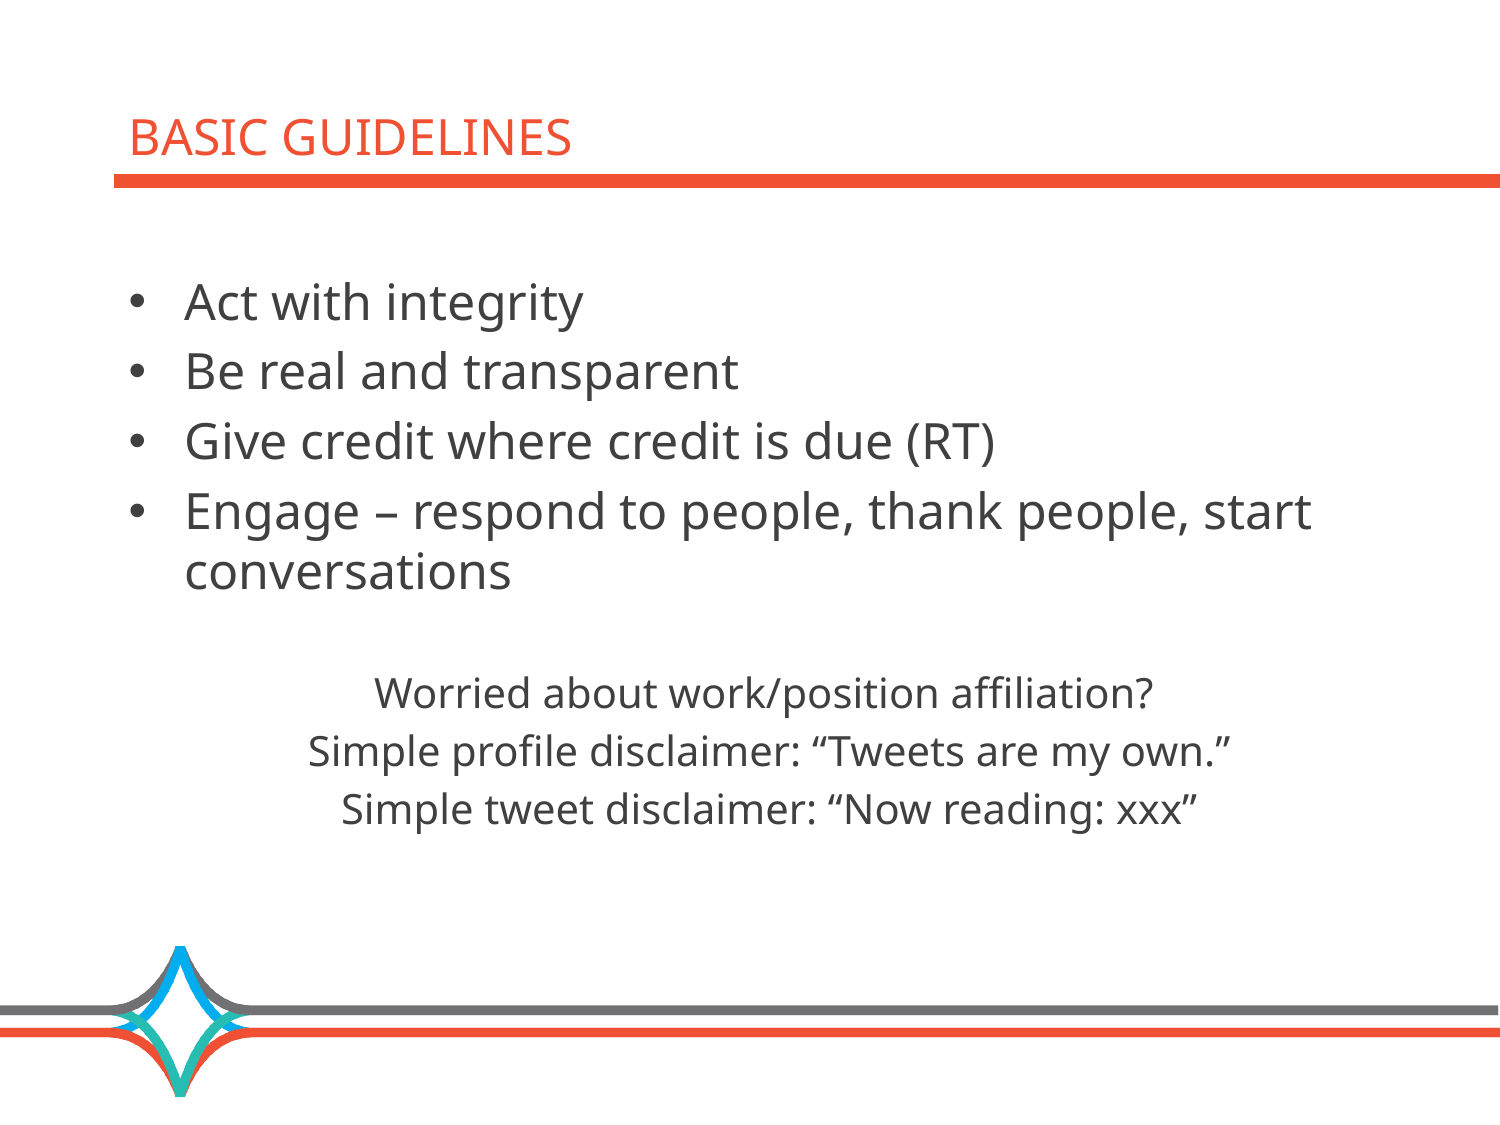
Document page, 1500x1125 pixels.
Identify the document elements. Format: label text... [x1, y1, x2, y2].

list Act with integrity Be real and transparent Give credit where credit is due (RT) Engage – respond to people, thank people, start conversations Worried about work/position affiliation? Simple profile disclaimer: “Tweets are my own.” Simple tweet disclaimer: “Now reading: xxx” [113, 262, 1425, 851]
picture [0, 931, 1500, 1108]
title Basic Guidelines [113, 98, 957, 181]
